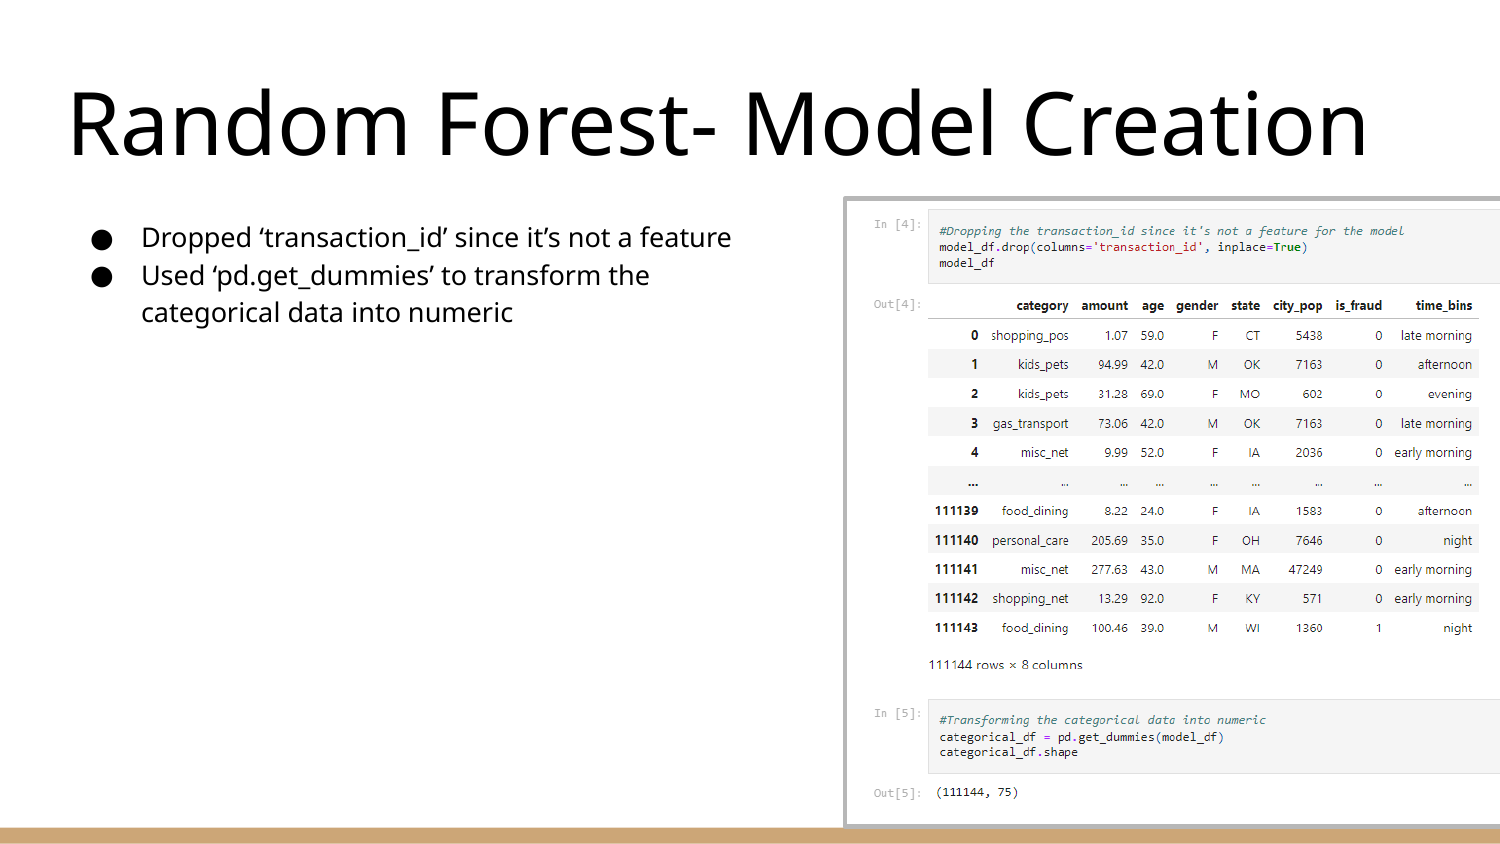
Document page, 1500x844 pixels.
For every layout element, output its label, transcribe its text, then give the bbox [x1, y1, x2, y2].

list Dropped ‘transaction_id’ since it’s not a feature Used ‘pd.get_dummies’ to transform the categorical data into numeric [51, 200, 843, 752]
picture [846, 200, 1500, 825]
title Random Forest- Model Creation [51, 51, 1449, 189]
